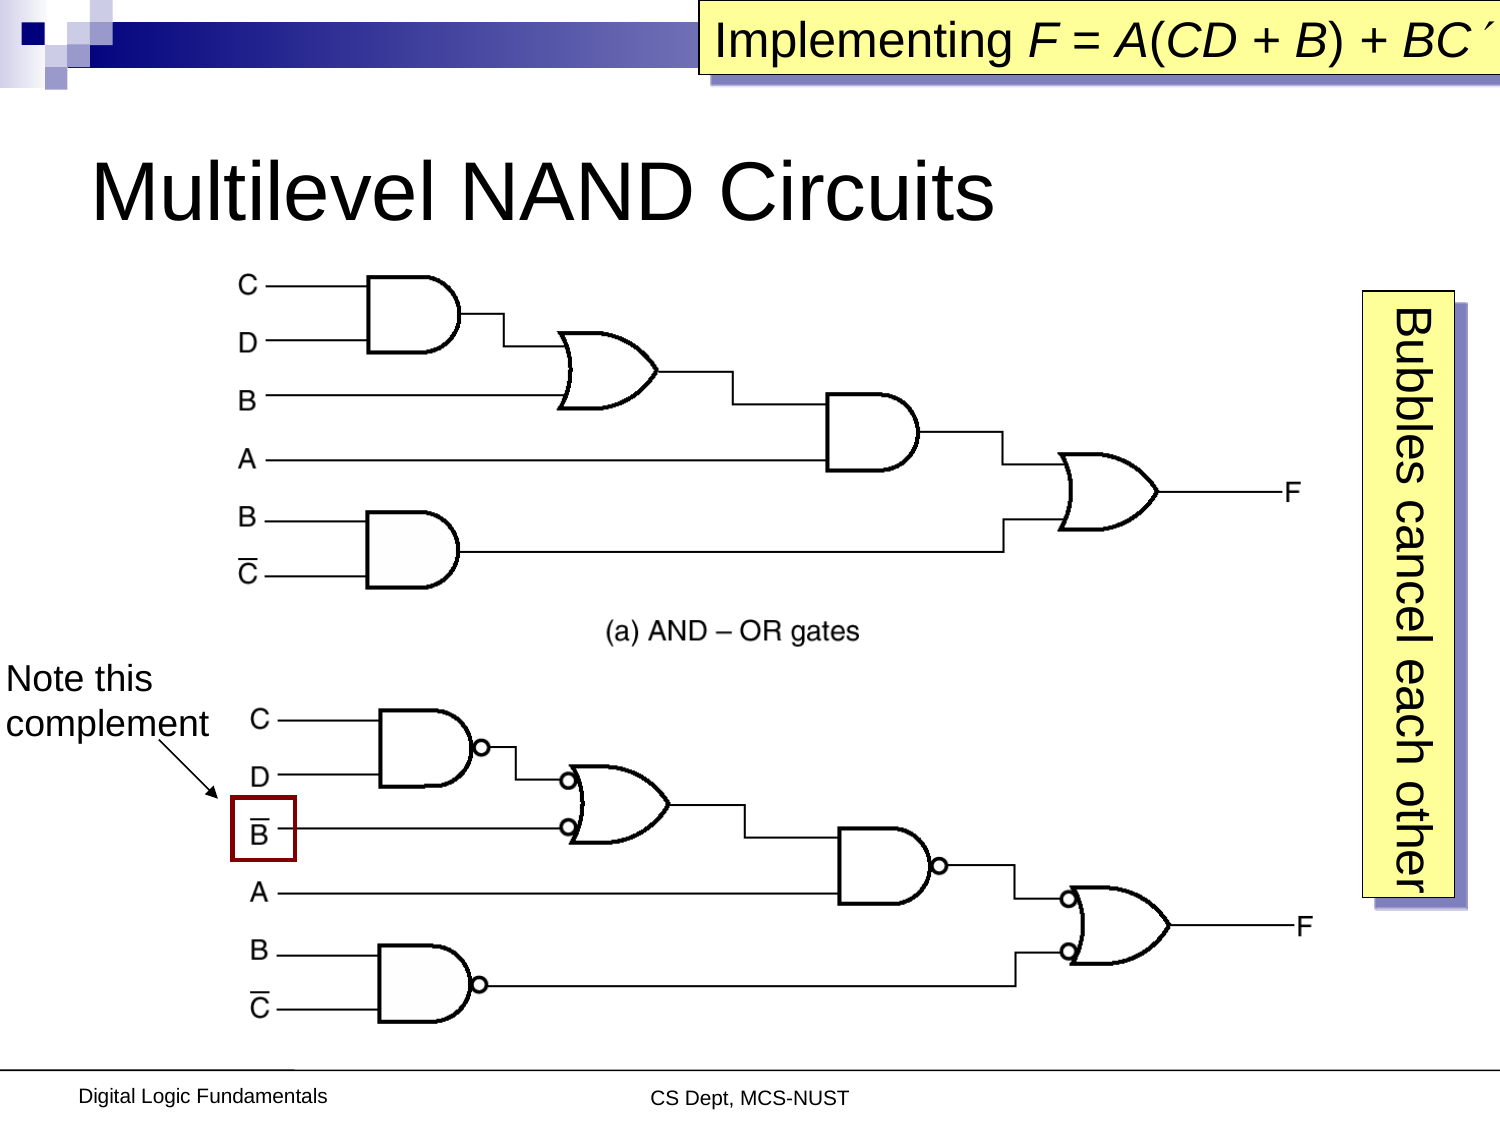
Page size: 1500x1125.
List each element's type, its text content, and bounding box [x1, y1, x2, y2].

text_box [232, 797, 236, 861]
picture [229, 266, 1330, 1034]
text_box Note this complement [0, 646, 236, 752]
title Multilevel NAND Circuits [74, 74, 1426, 301]
text_box [171, 752, 218, 799]
text_box Bubbles cancel each other [1362, 290, 1455, 898]
text_box Implementing F = A(CD + B) + BC [699, 0, 1500, 75]
